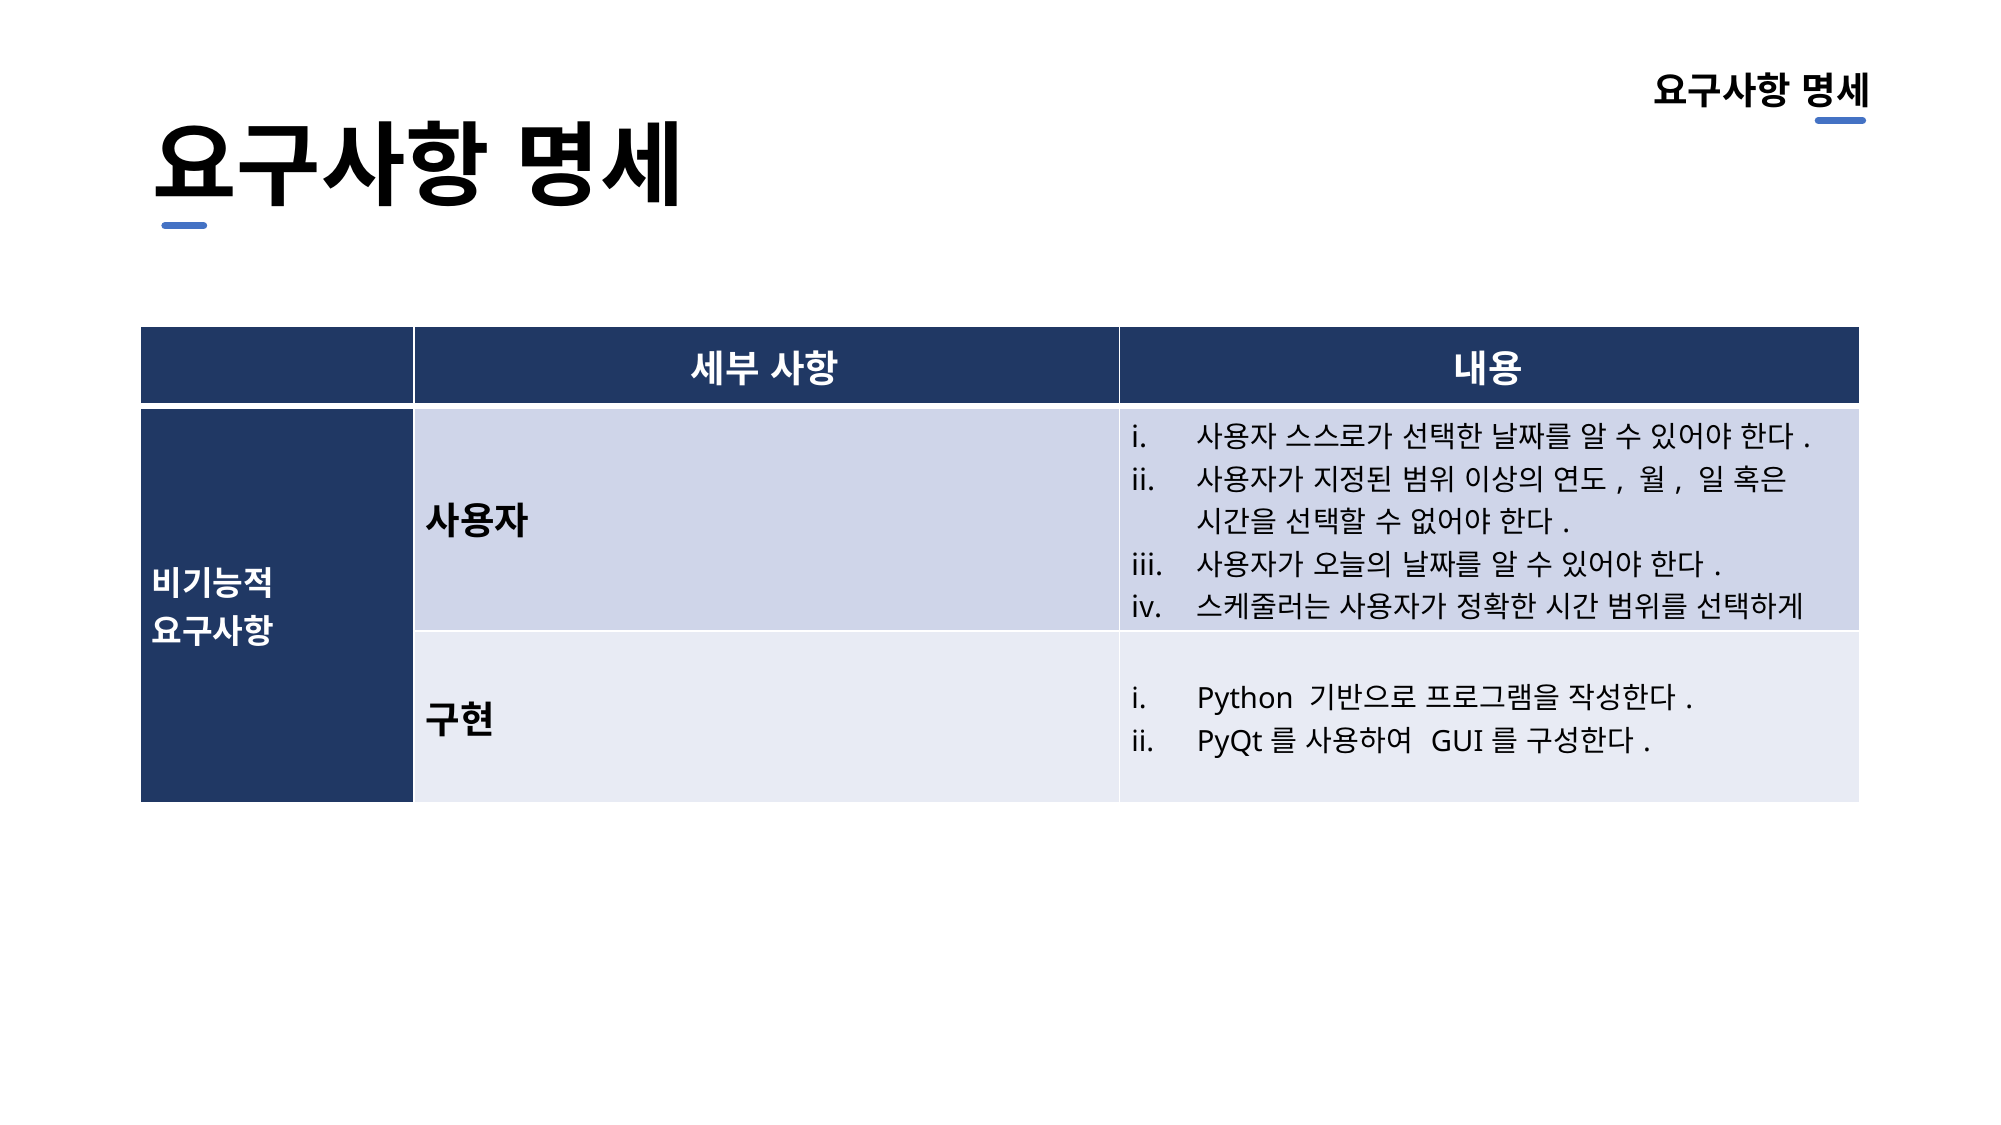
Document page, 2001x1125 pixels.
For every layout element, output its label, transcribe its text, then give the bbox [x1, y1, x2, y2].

table_header 내용 [1120, 327, 1859, 403]
title 요구사항 명세 [137, 59, 1863, 278]
table_cell 구현 [415, 632, 1119, 802]
table_cell 비기능적 요구사항 [141, 409, 413, 802]
text_box 요구사항 명세 [1608, 59, 1886, 120]
table_header [141, 327, 413, 403]
table_cell 사용자 스스로가 선택한 날짜를 알 수 있어야 한다. 사용자가 지정된 범위 이상의 연도, 월, 일 혹은 시간을 선택할 수 없어야 한다. 사용자가 오늘의 날짜를 알 수 있어야 한다. 스케줄러는 사용자가 정확한 시간 범위를 선택하게 해야 한다. (ex. 13:00 ~ 12:24 를 입력하지 못한다.) [1120, 409, 1859, 630]
table_cell Python 기반으로 프로그램을 작성한다. PyQt를 사용하여 GUI를 구성한다. [1120, 632, 1859, 802]
table_cell 사용자 [415, 409, 1119, 630]
table_header 세부 사항 [415, 327, 1119, 403]
